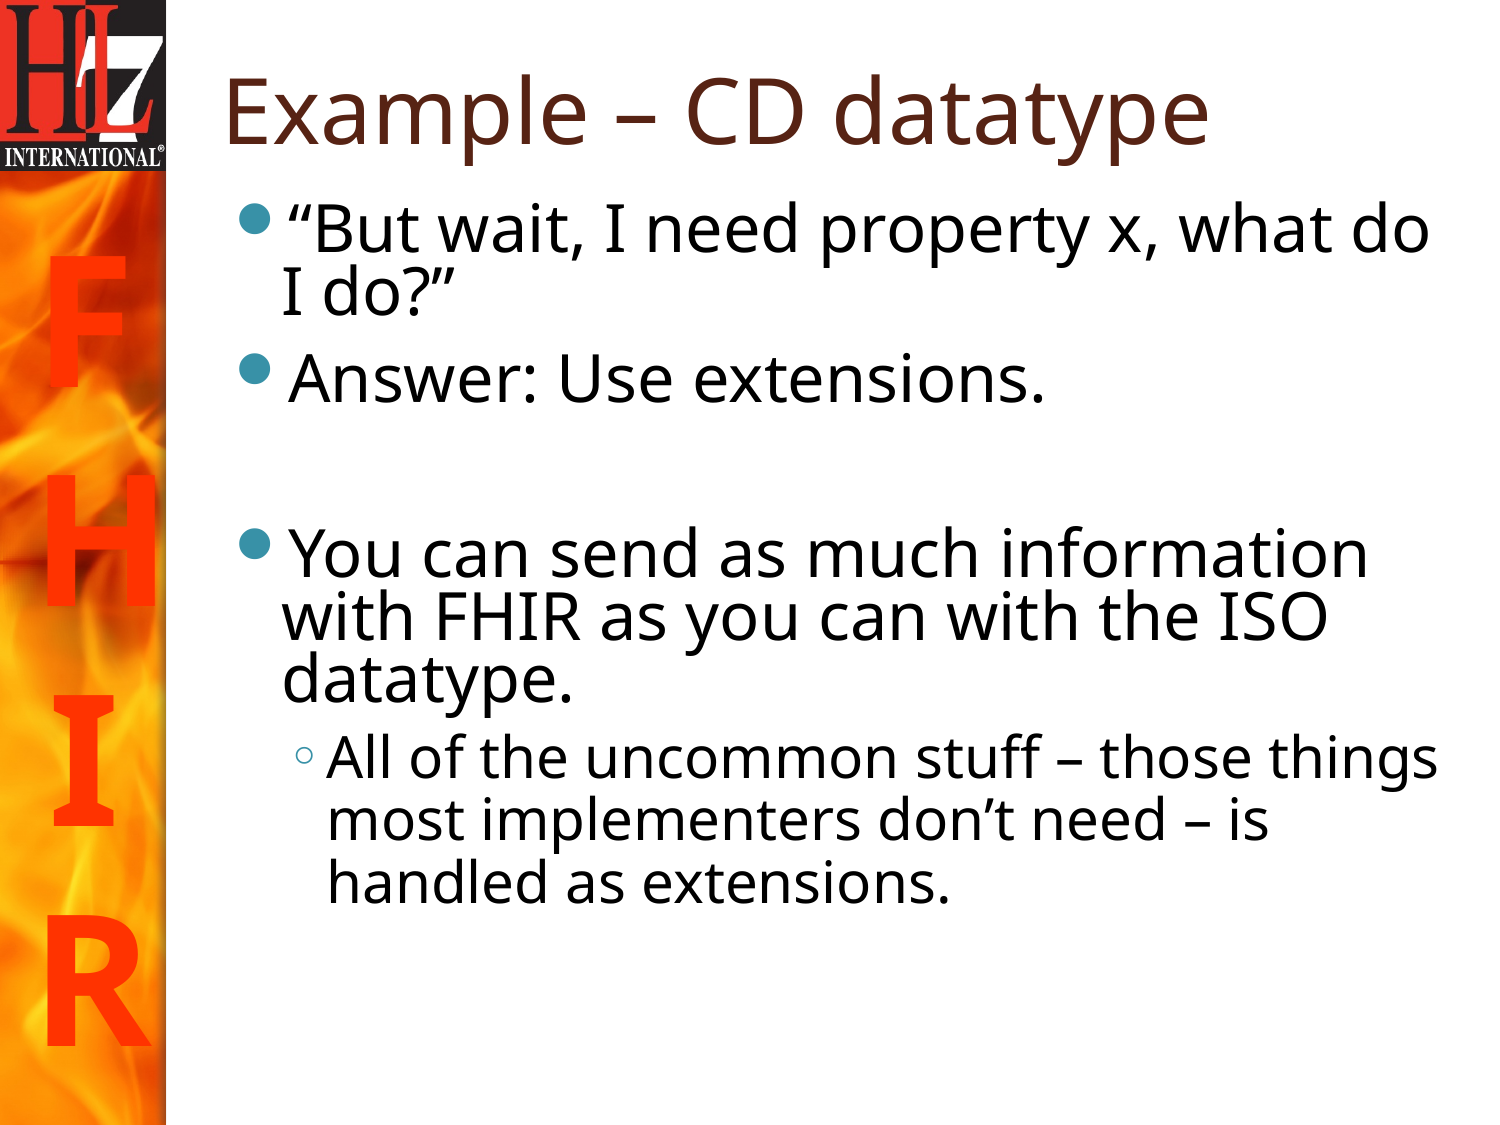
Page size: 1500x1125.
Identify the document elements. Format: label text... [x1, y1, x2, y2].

title Example – CD datatype [206, 30, 1466, 185]
list “But wait, I need property x, what do I do?” Answer: Use extensions. You can send as much information with FHIR as you can with the ISO datatype. All of the uncommon stuff – those things most implementers don’t need – is handled as extensions. [206, 196, 1466, 1059]
picture [0, 0, 166, 1125]
